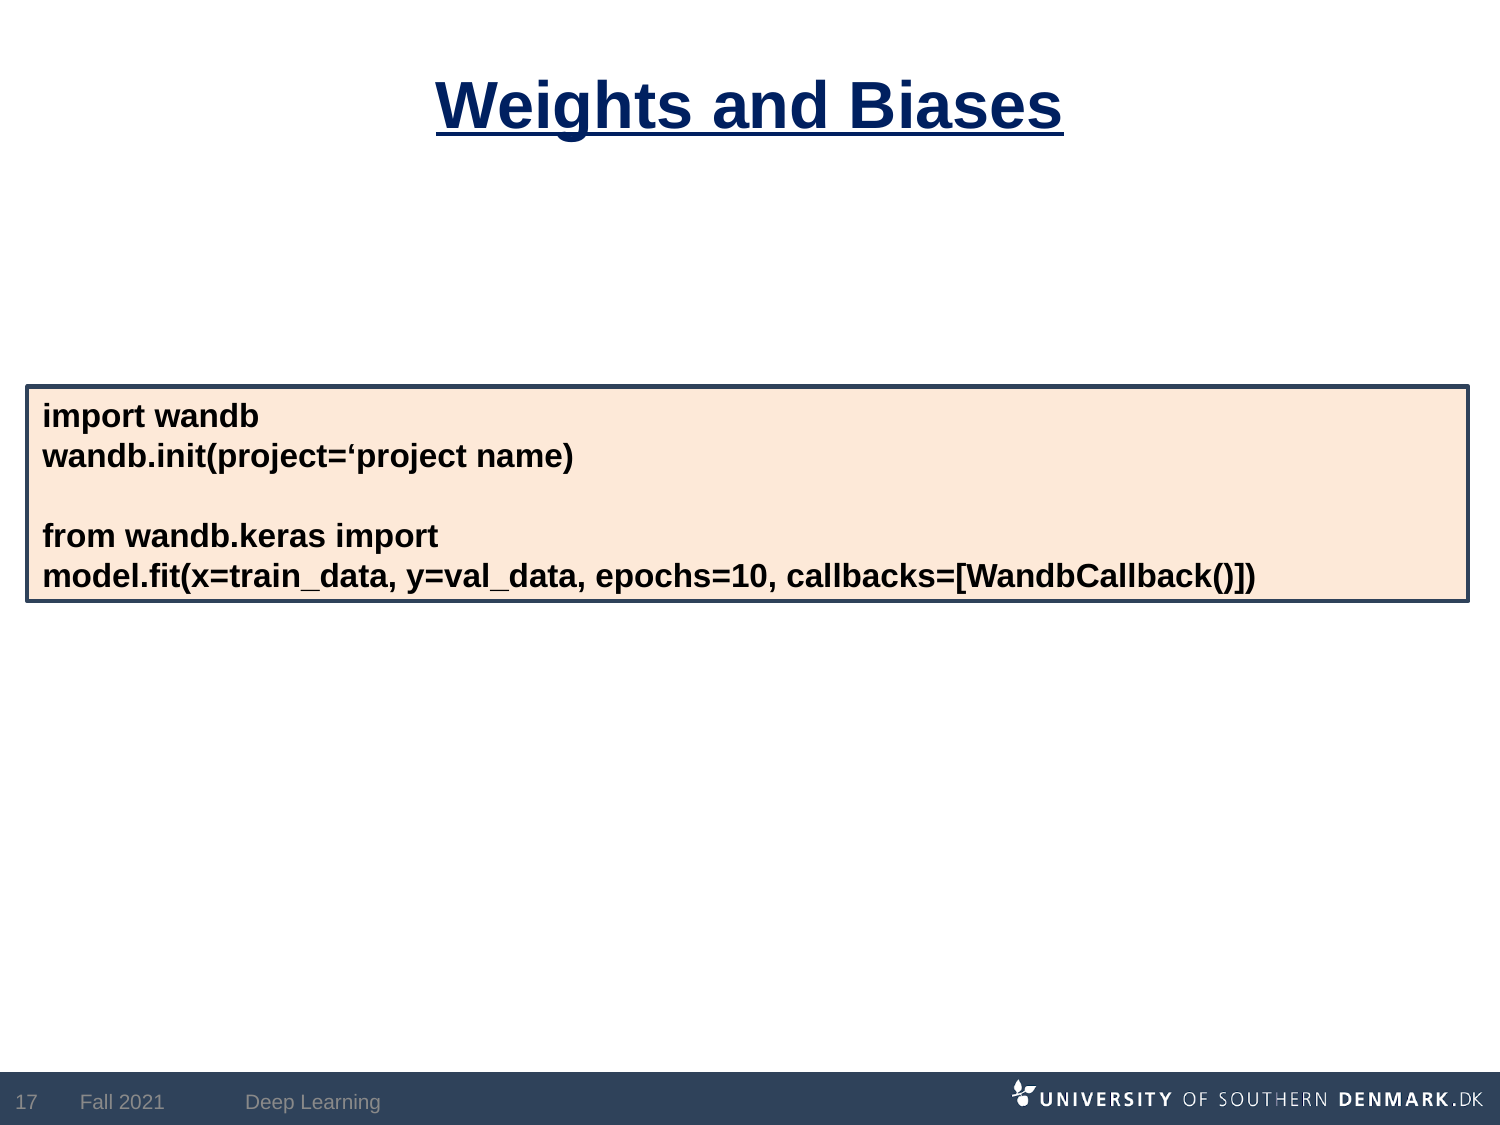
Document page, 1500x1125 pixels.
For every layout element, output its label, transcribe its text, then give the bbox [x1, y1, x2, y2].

picture [0, 1072, 1500, 1125]
slide_number 17 [0, 1078, 71, 1125]
title Weights and Biases [35, 19, 1465, 185]
text_box import wandb wandb.init(project=‘project name) from wandb.keras import model.fit(x=train_data, y=val_data, epochs=10, callbacks=[WandbCallback()]) [27, 386, 1469, 602]
